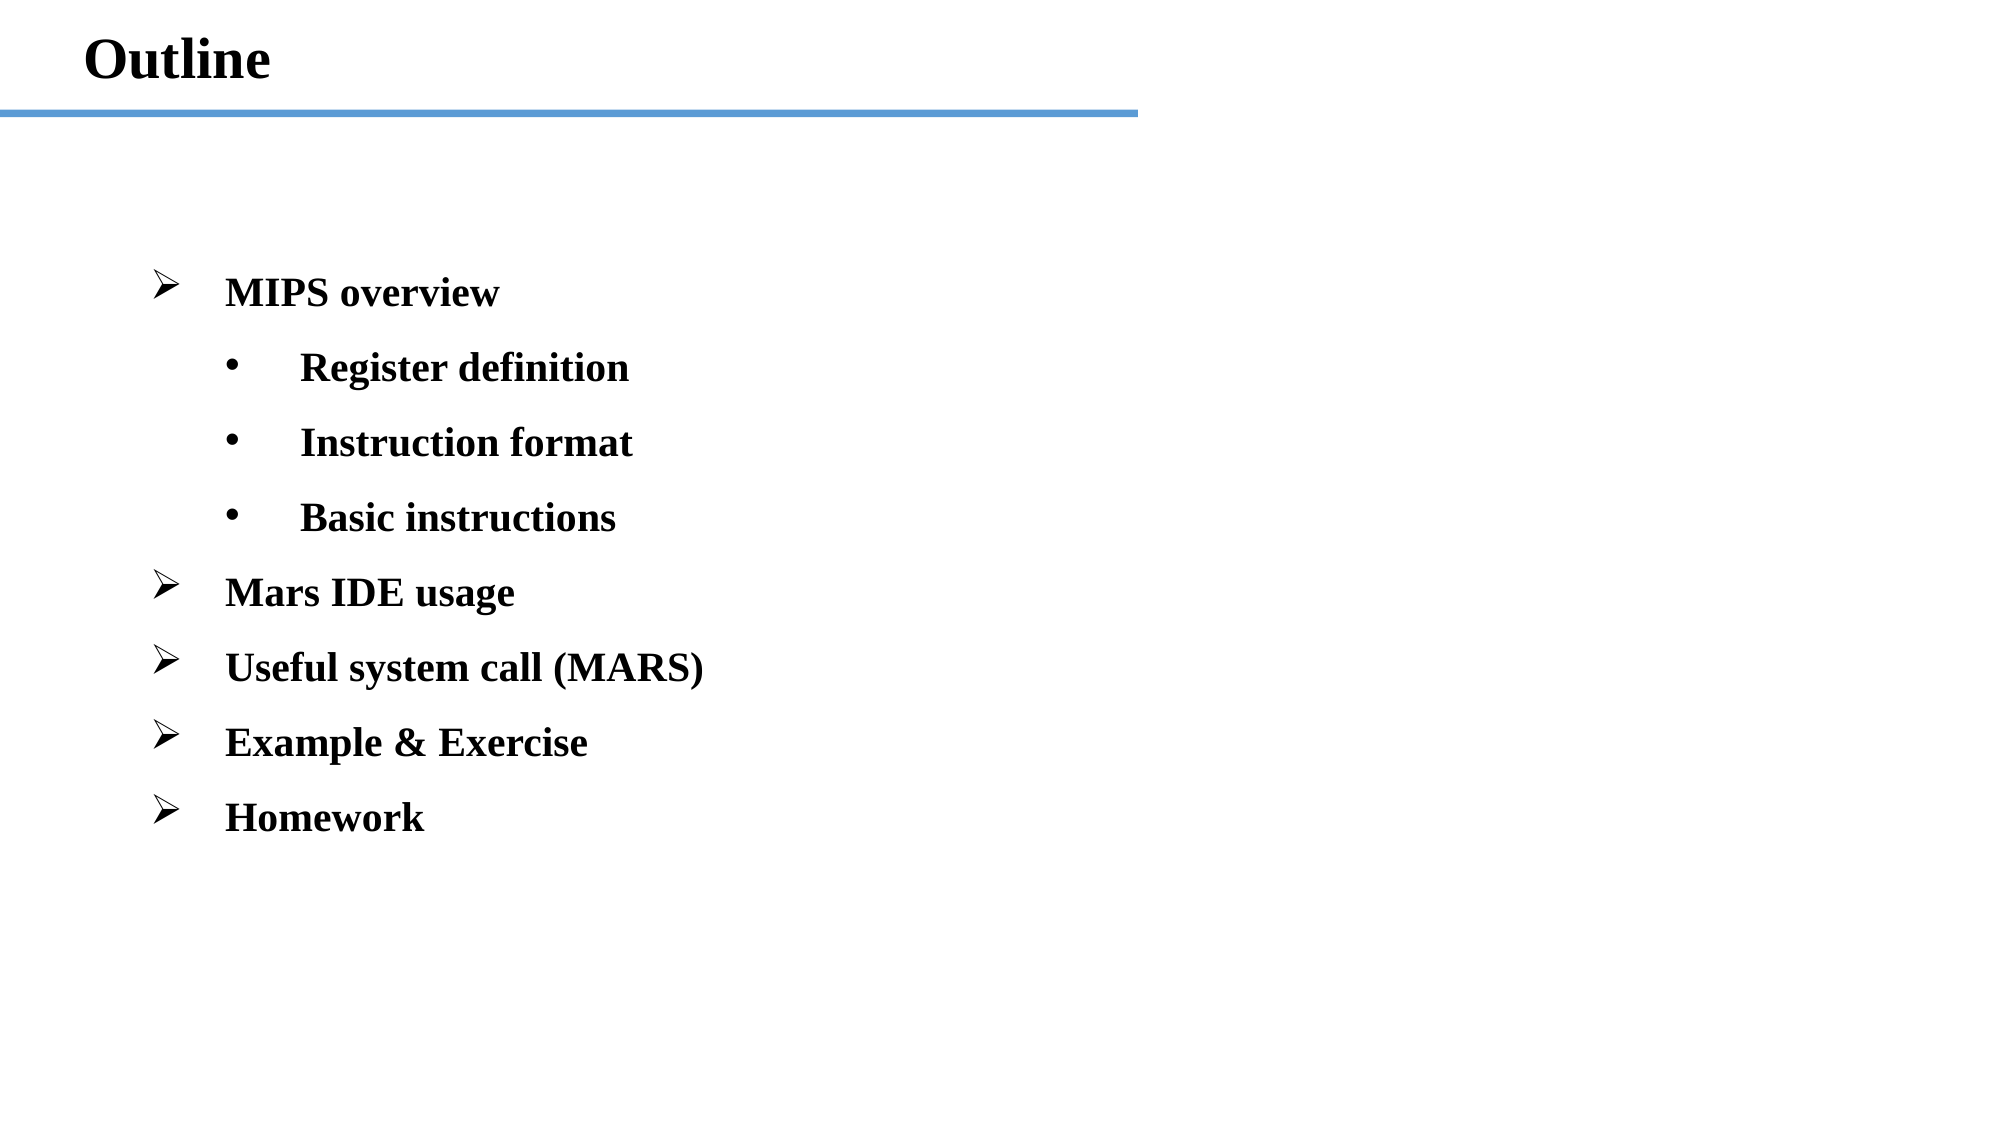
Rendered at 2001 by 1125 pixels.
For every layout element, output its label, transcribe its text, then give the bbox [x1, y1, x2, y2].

text_box MIPS overview Register definition Instruction format Basic instructions Mars IDE usage Useful system call (MARS) Example & Exercise Homework [135, 232, 1348, 847]
text_box [0, 109, 1139, 118]
text_box Outline [68, 12, 287, 98]
